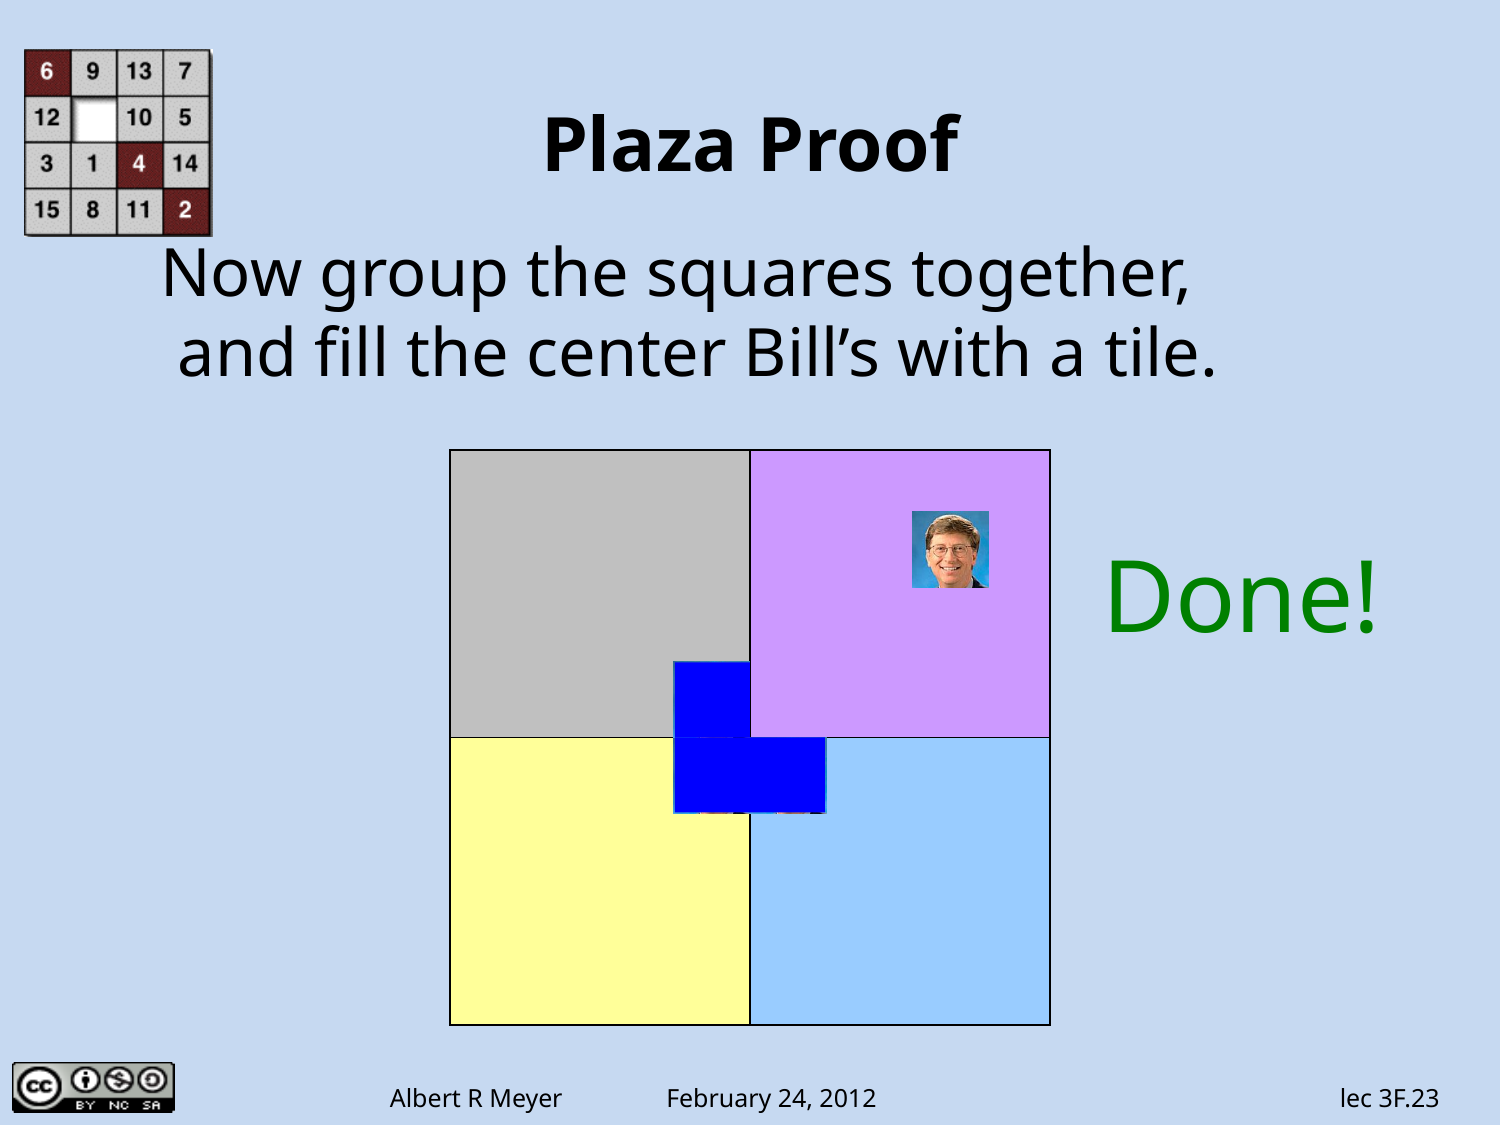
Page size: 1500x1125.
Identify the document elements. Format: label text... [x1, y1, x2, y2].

title Plaza Proof [225, 45, 1275, 238]
picture [912, 511, 989, 588]
picture [673, 661, 827, 814]
text_box [449, 737, 750, 1025]
text_box [449, 449, 750, 737]
text_box [750, 738, 1050, 1025]
text_box [750, 449, 1050, 738]
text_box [674, 662, 826, 813]
picture [12, 1062, 175, 1113]
picture [24, 49, 213, 237]
text_box Done! [1087, 525, 1425, 660]
text_box Now group the squares together, and fill the center Bill’s with a tile. [145, 222, 1235, 397]
